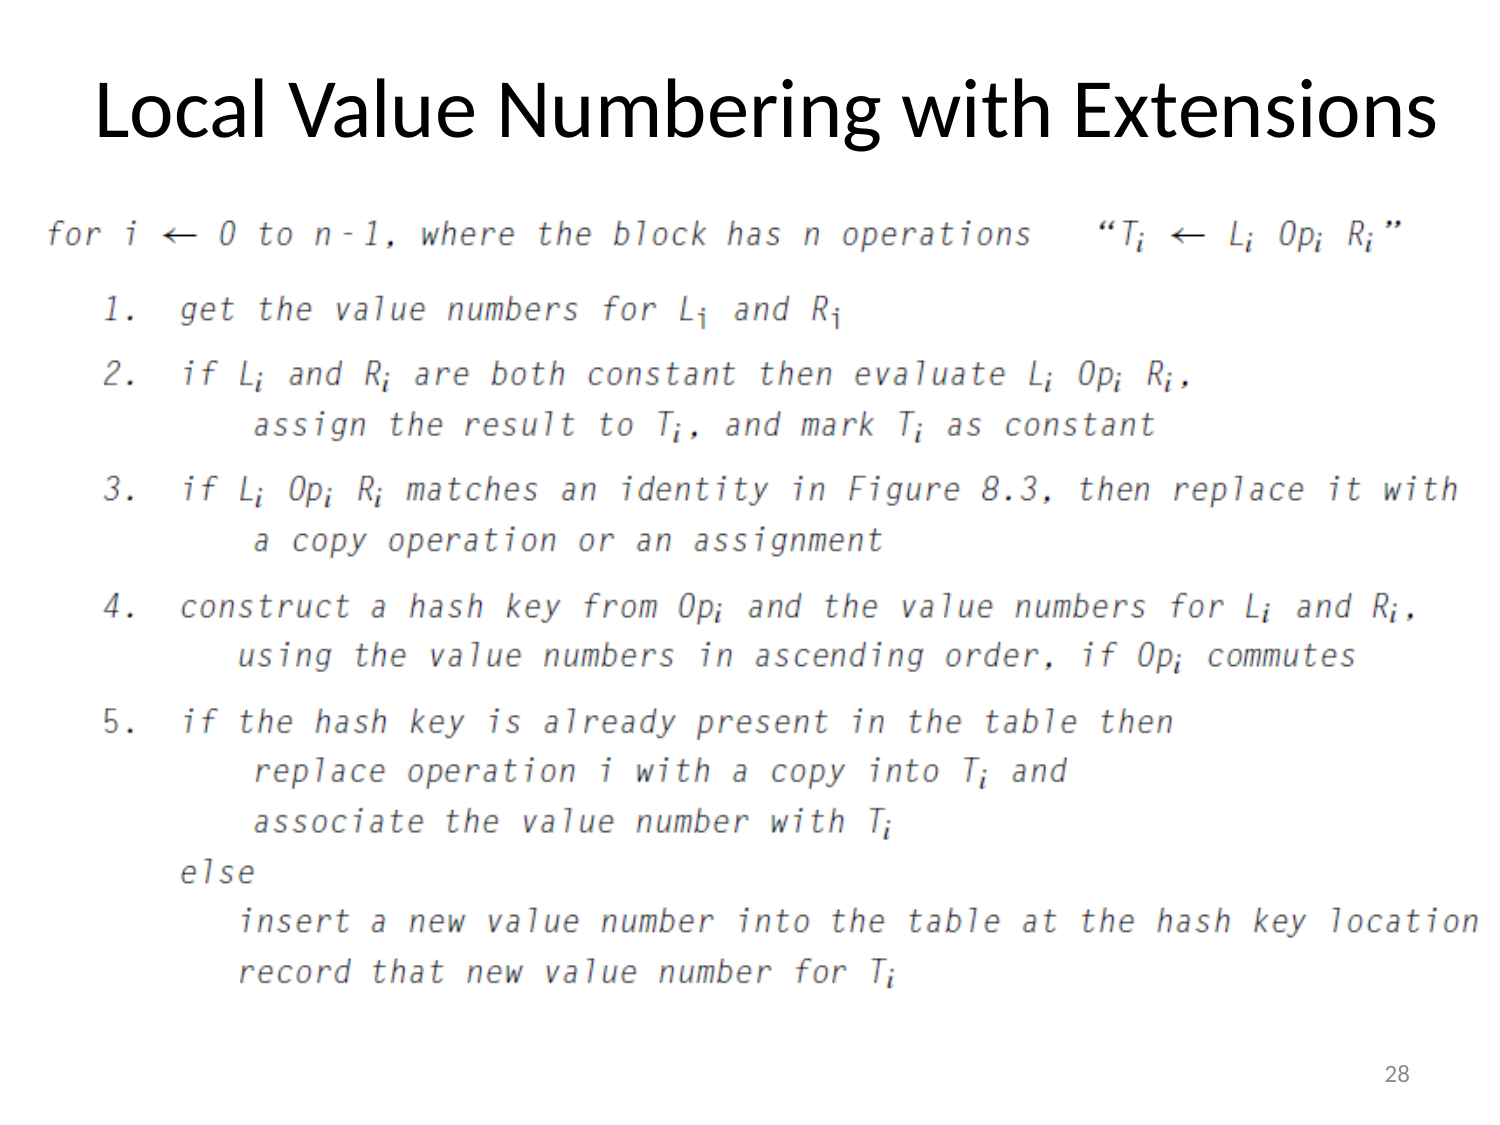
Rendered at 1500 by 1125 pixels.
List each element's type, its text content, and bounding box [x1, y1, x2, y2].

title Local Value Numbering with Extensions [75, 45, 1460, 164]
slide_number 28 [1074, 1042, 1425, 1103]
picture [47, 214, 1493, 992]
